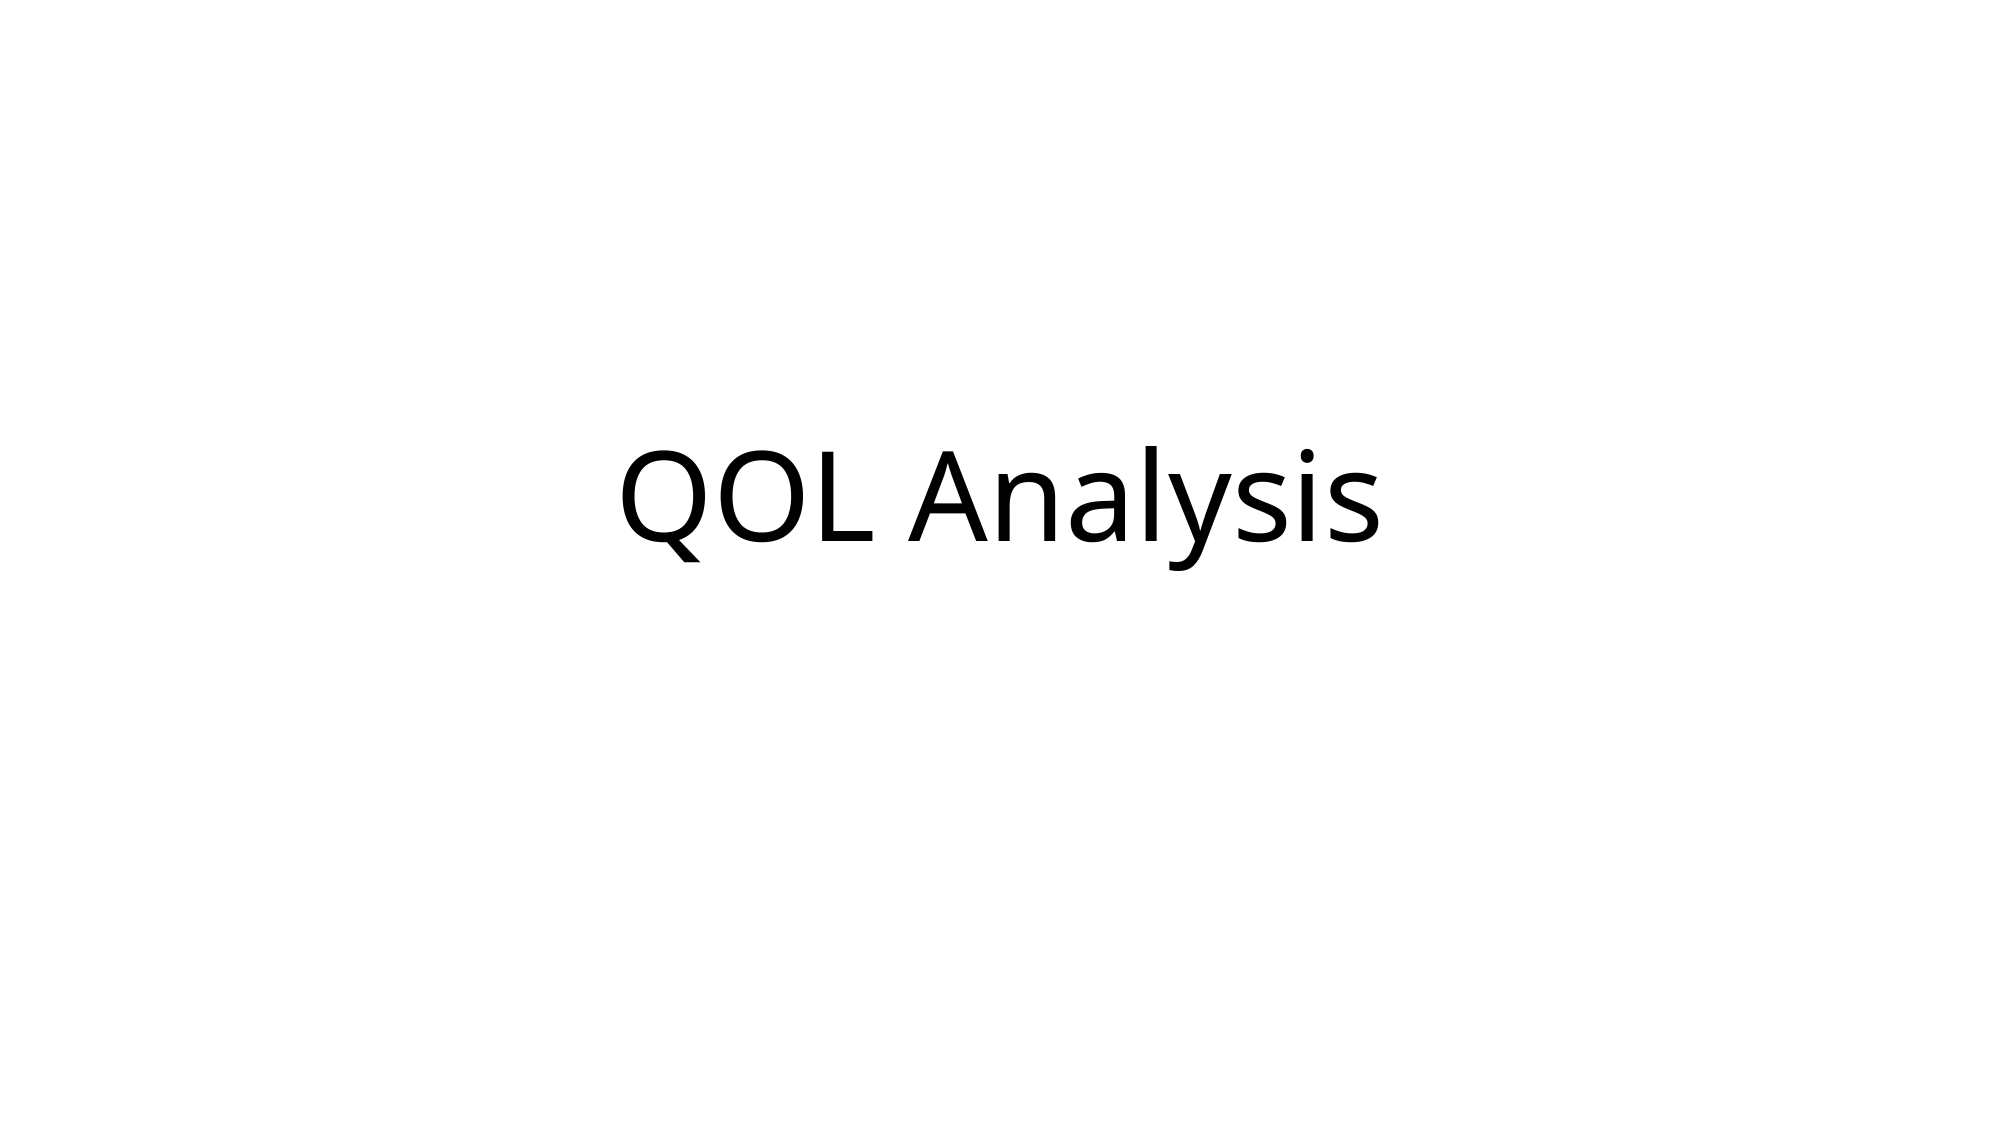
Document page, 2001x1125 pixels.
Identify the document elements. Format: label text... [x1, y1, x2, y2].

title QOL Analysis [249, 184, 1750, 576]
